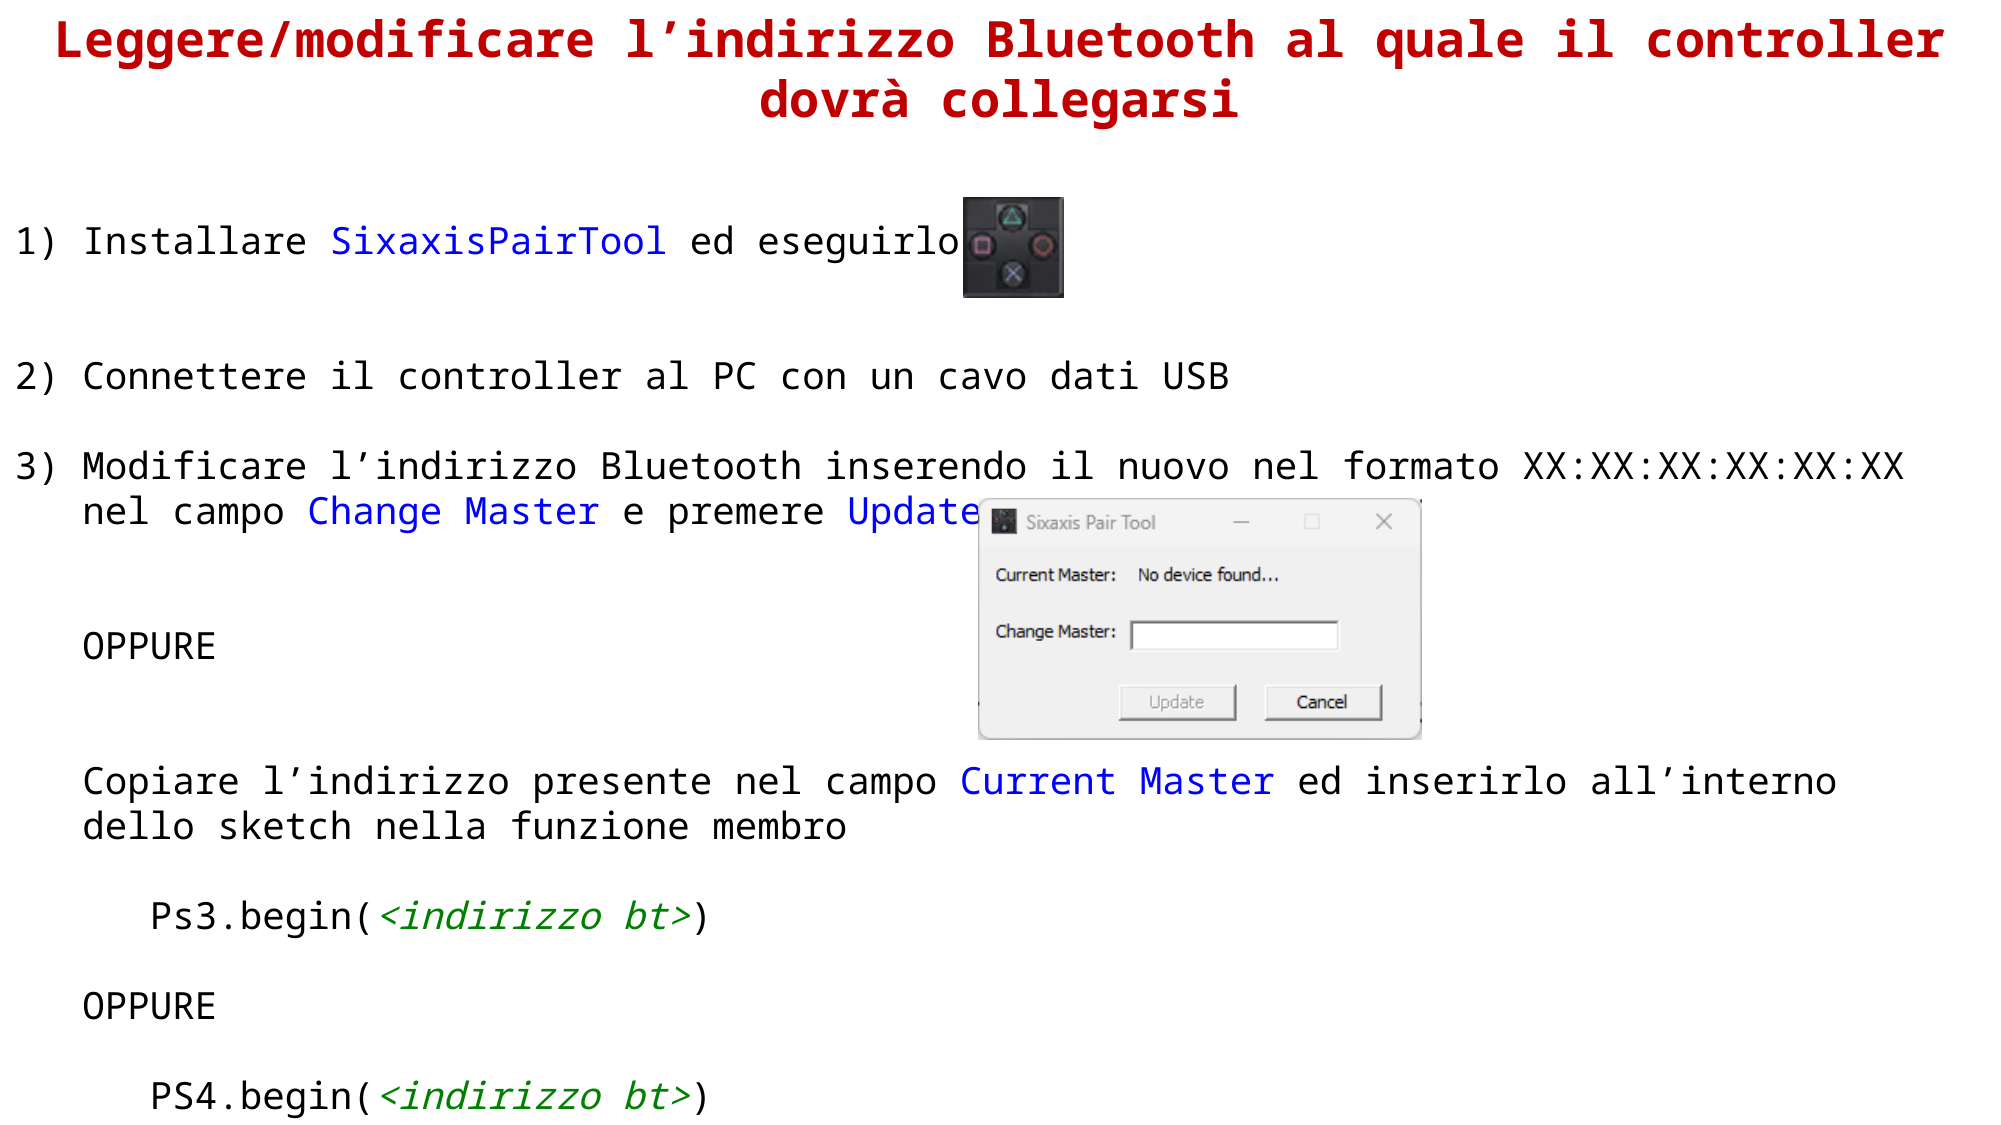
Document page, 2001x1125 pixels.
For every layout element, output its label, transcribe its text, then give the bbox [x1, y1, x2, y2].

text_box Leggere/modificare l’indirizzo Bluetooth al quale il controller dovrà collegarsi 1) Installare SixaxisPairTool ed eseguirlo 2) Connettere il controller al PC con un cavo dati USB 3) Modificare l’indirizzo Bluetooth inserendo il nuovo nel formato XX:XX:XX:XX:XX:XX nel campo Change Master e premere Update OPPURE Copiare l’indirizzo presente nel campo Current Master ed inserirlo all’interno dello sketch nella funzione membro Ps3.begin(<indirizzo bt>) OPPURE PS4.begin(<indirizzo bt>) [0, 0, 2000, 1125]
picture [978, 498, 1422, 740]
picture [963, 197, 1064, 298]
